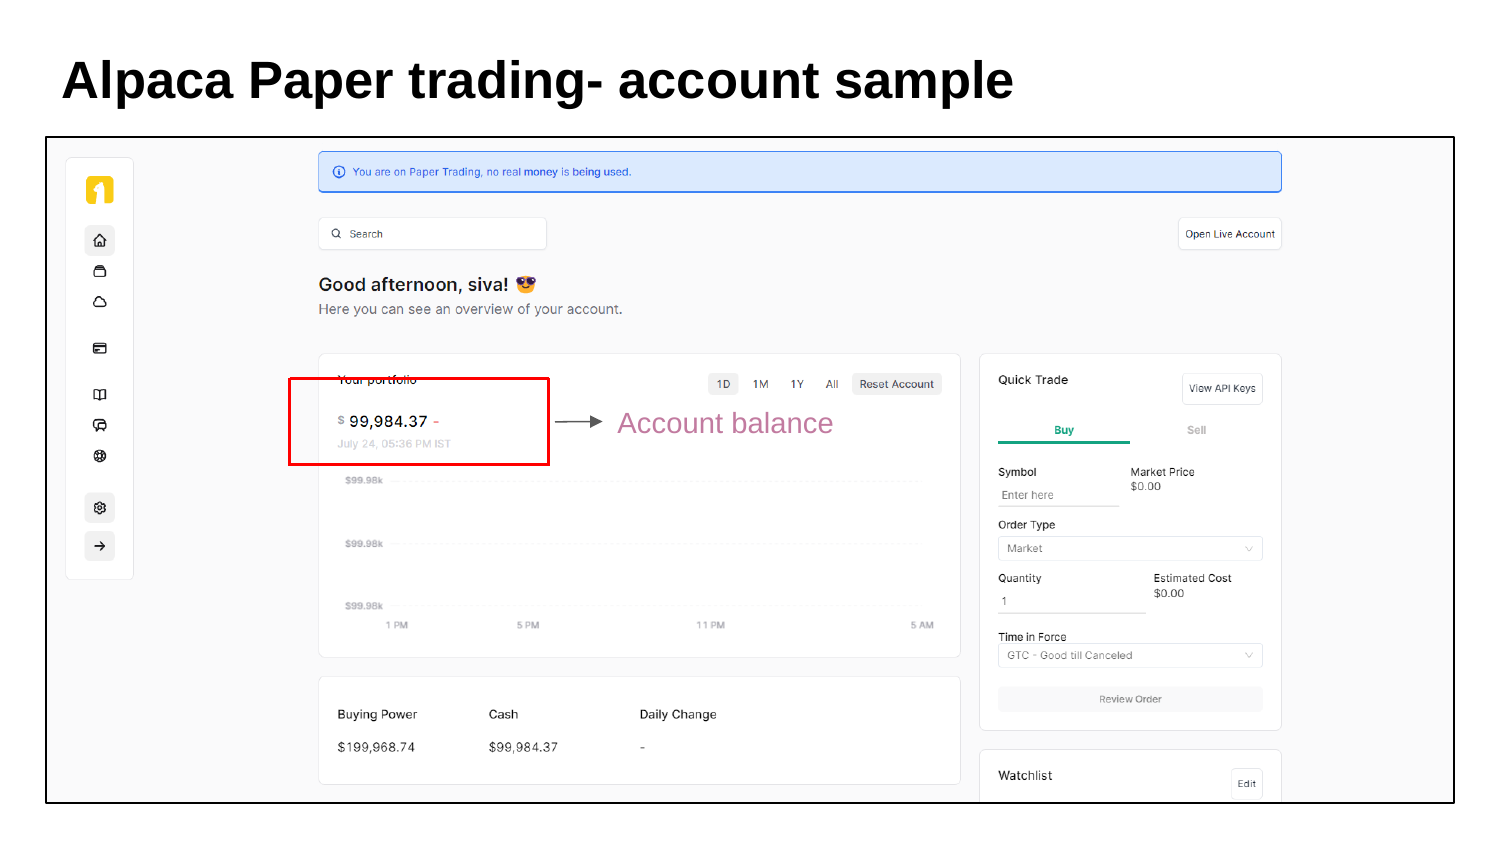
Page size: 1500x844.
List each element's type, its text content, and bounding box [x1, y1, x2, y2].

picture [46, 137, 1454, 803]
title Alpaca Paper trading- account sample [46, 31, 1041, 126]
